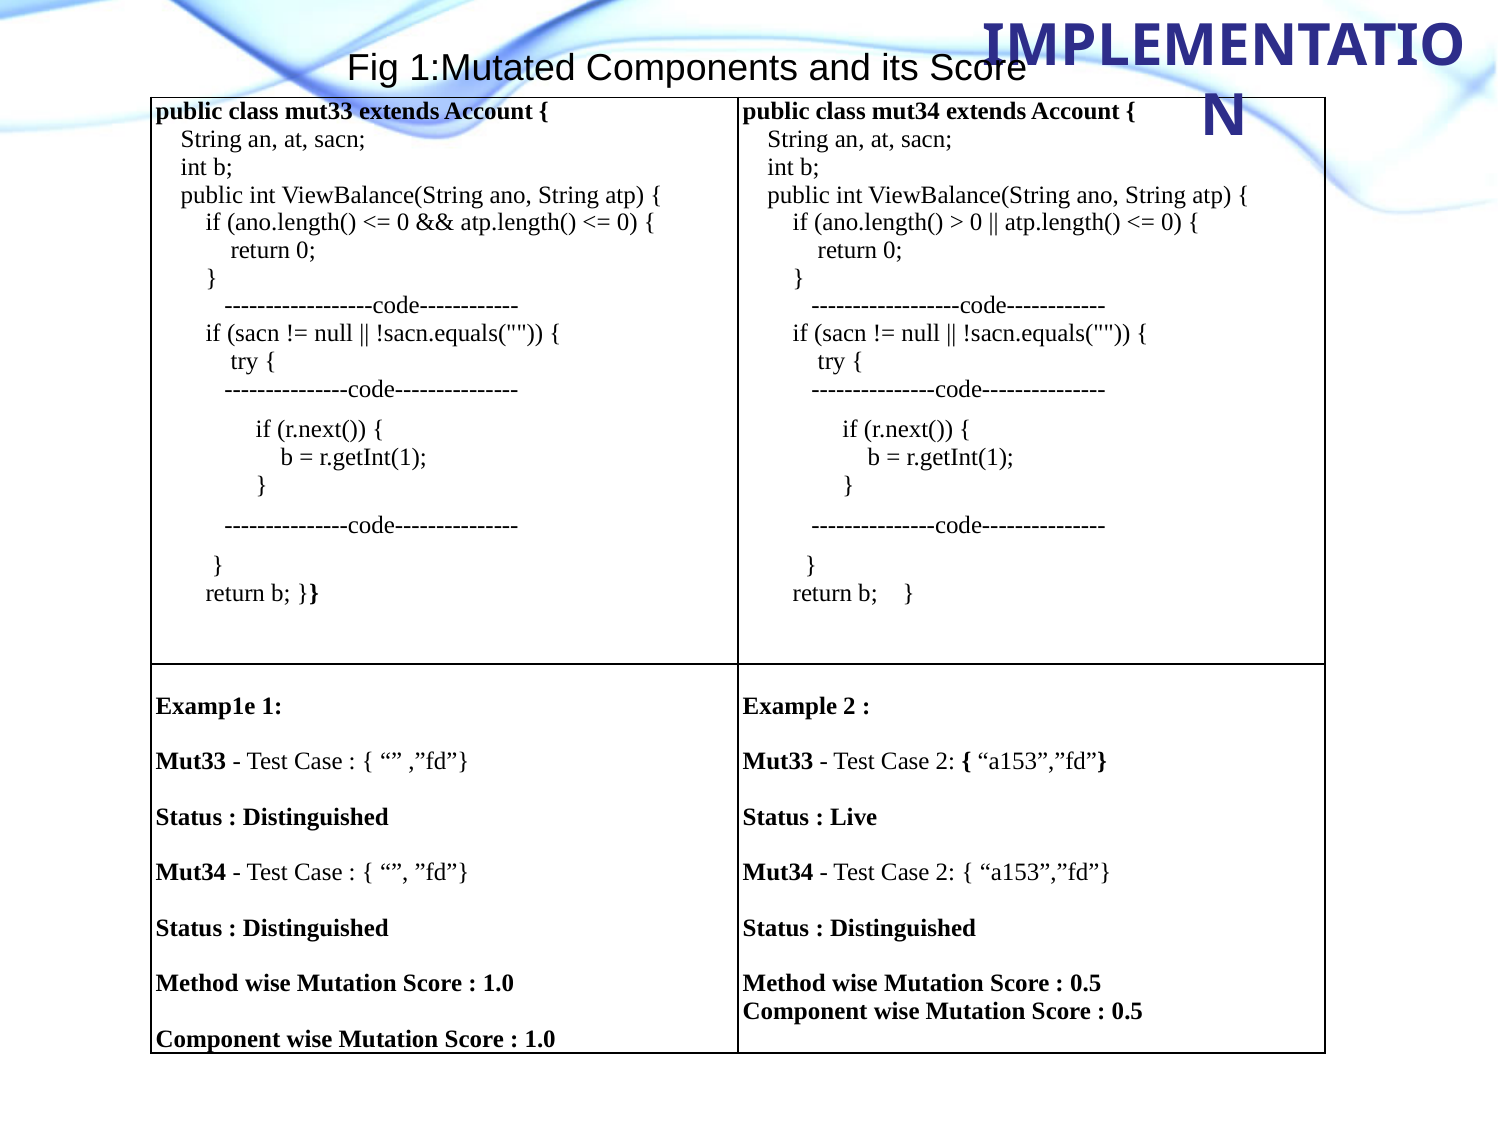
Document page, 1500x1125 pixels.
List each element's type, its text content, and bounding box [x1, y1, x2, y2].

table_header public class mut34 extends Account { String an, at, sacn; int b; public int ViewBalance(String ano, String atp) { if (ano.length() > 0 || atp.length() <= 0) { return 0; } ------------------code------------ if (sacn != null || !sacn.equals("")) { try { ---------------code--------------- if (r.next()) { b = r.getInt(1); } ---------------code--------------- } return b; } [739, 98, 1324, 663]
text_box Fig 1:Mutated Components and its Score [182, 35, 1042, 96]
table_cell Example 2 : Mut33 - Test Case 2: { “a153”,”fd”} Status : Live Mut34 - Test Case 2: { “a153”,”fd”} Status : Distinguished Method wise Mutation Score : 0.5 Component wise Mutation Score : 0.5 [739, 665, 1324, 1052]
text_box Implementation [948, 0, 1500, 155]
table_cell Examp1e 1: Mut33 - Test Case : { “” ,”fd”} Status : Distinguished Mut34 - Test Case : { “”, ”fd”} Status : Distinguished Method wise Mutation Score : 1.0 Component wise Mutation Score : 1.0 [152, 665, 737, 1052]
table_header public class mut33 extends Account { String an, at, sacn; int b; public int ViewBalance(String ano, String atp) { if (ano.length() <= 0 && atp.length() <= 0) { return 0; } ------------------code------------ if (sacn != null || !sacn.equals("")) { try { ---------------code--------------- if (r.next()) { b = r.getInt(1); } ---------------code--------------- } return b; }} [152, 98, 737, 663]
picture [0, 0, 1500, 1125]
